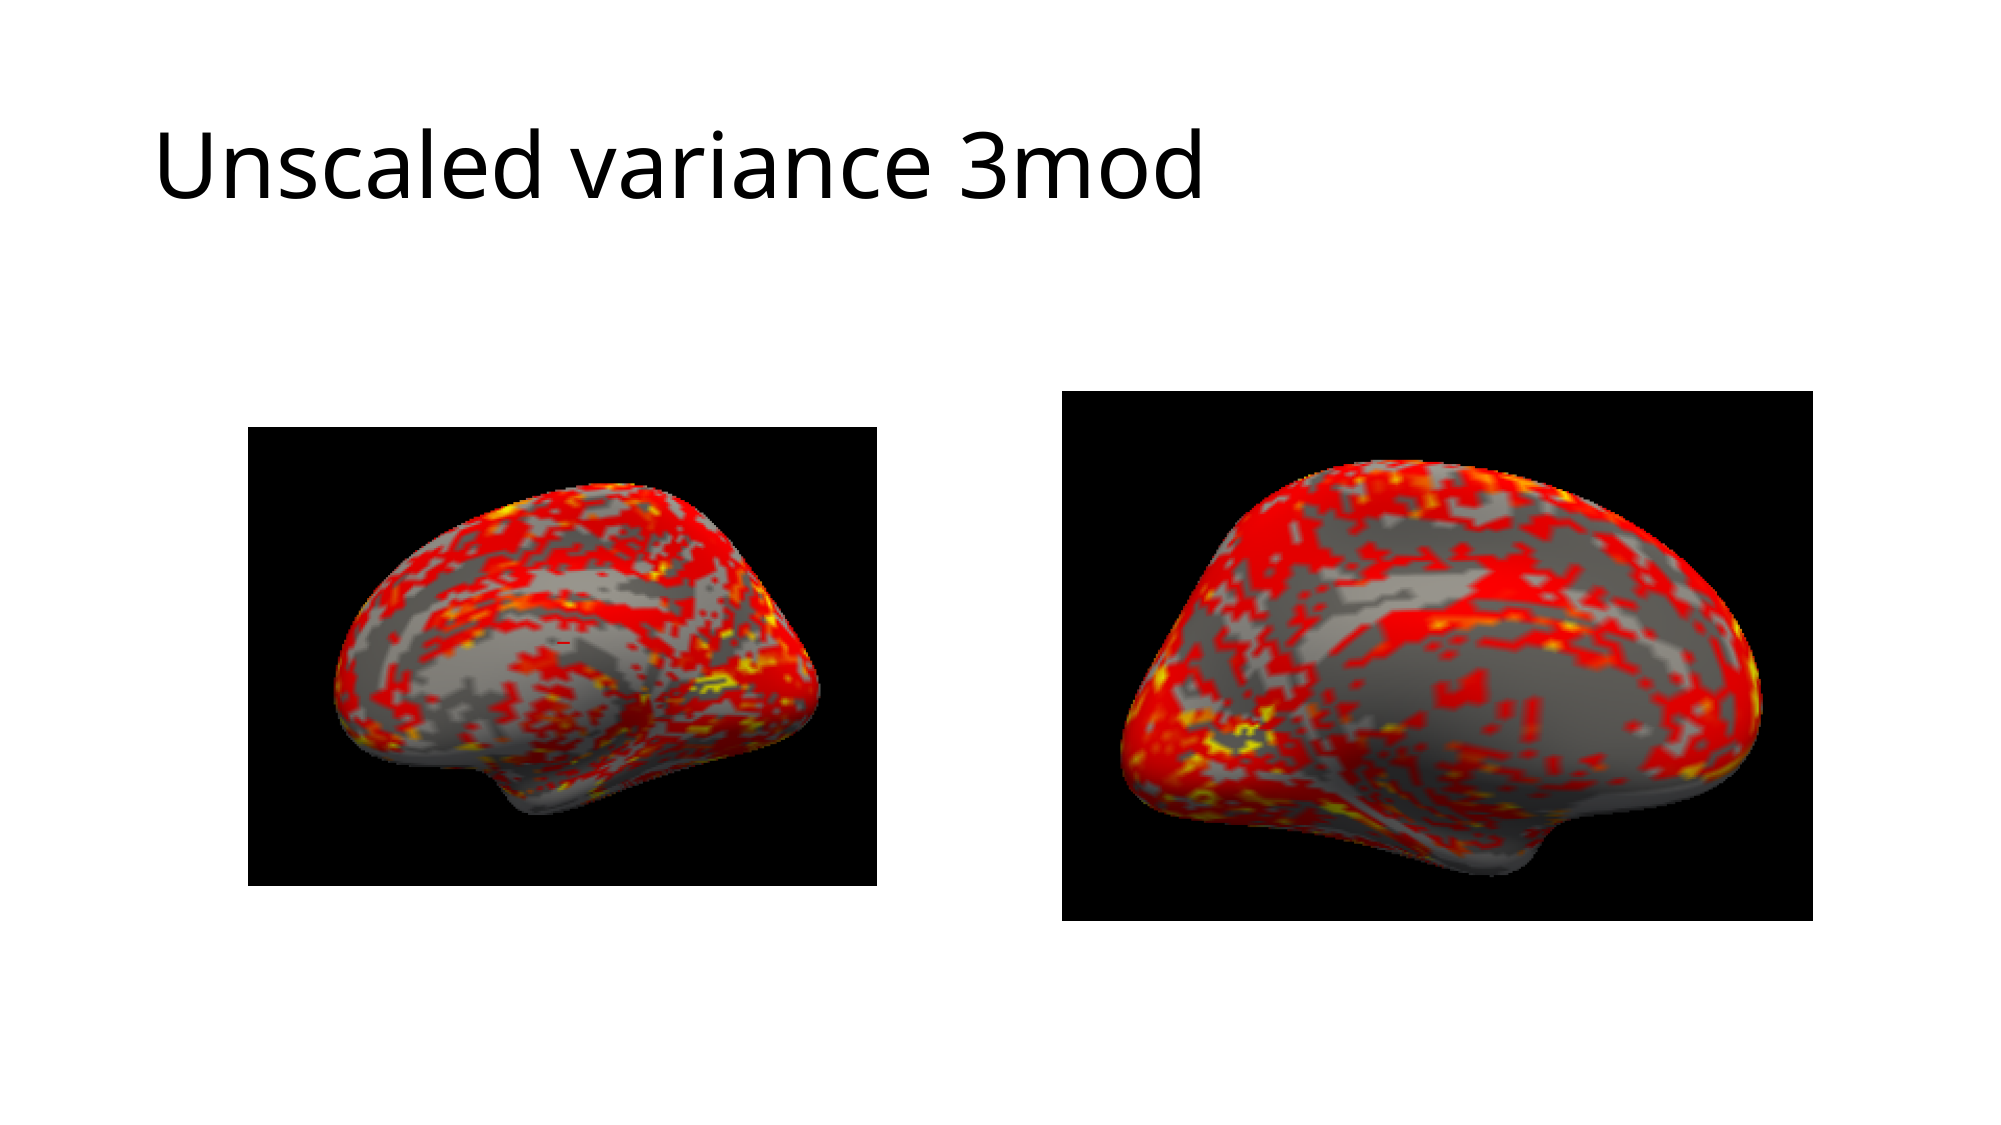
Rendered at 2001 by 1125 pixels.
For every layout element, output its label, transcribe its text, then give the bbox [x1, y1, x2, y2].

title Unscaled variance 3mod [137, 59, 1863, 278]
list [248, 427, 877, 886]
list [1062, 391, 1813, 921]
